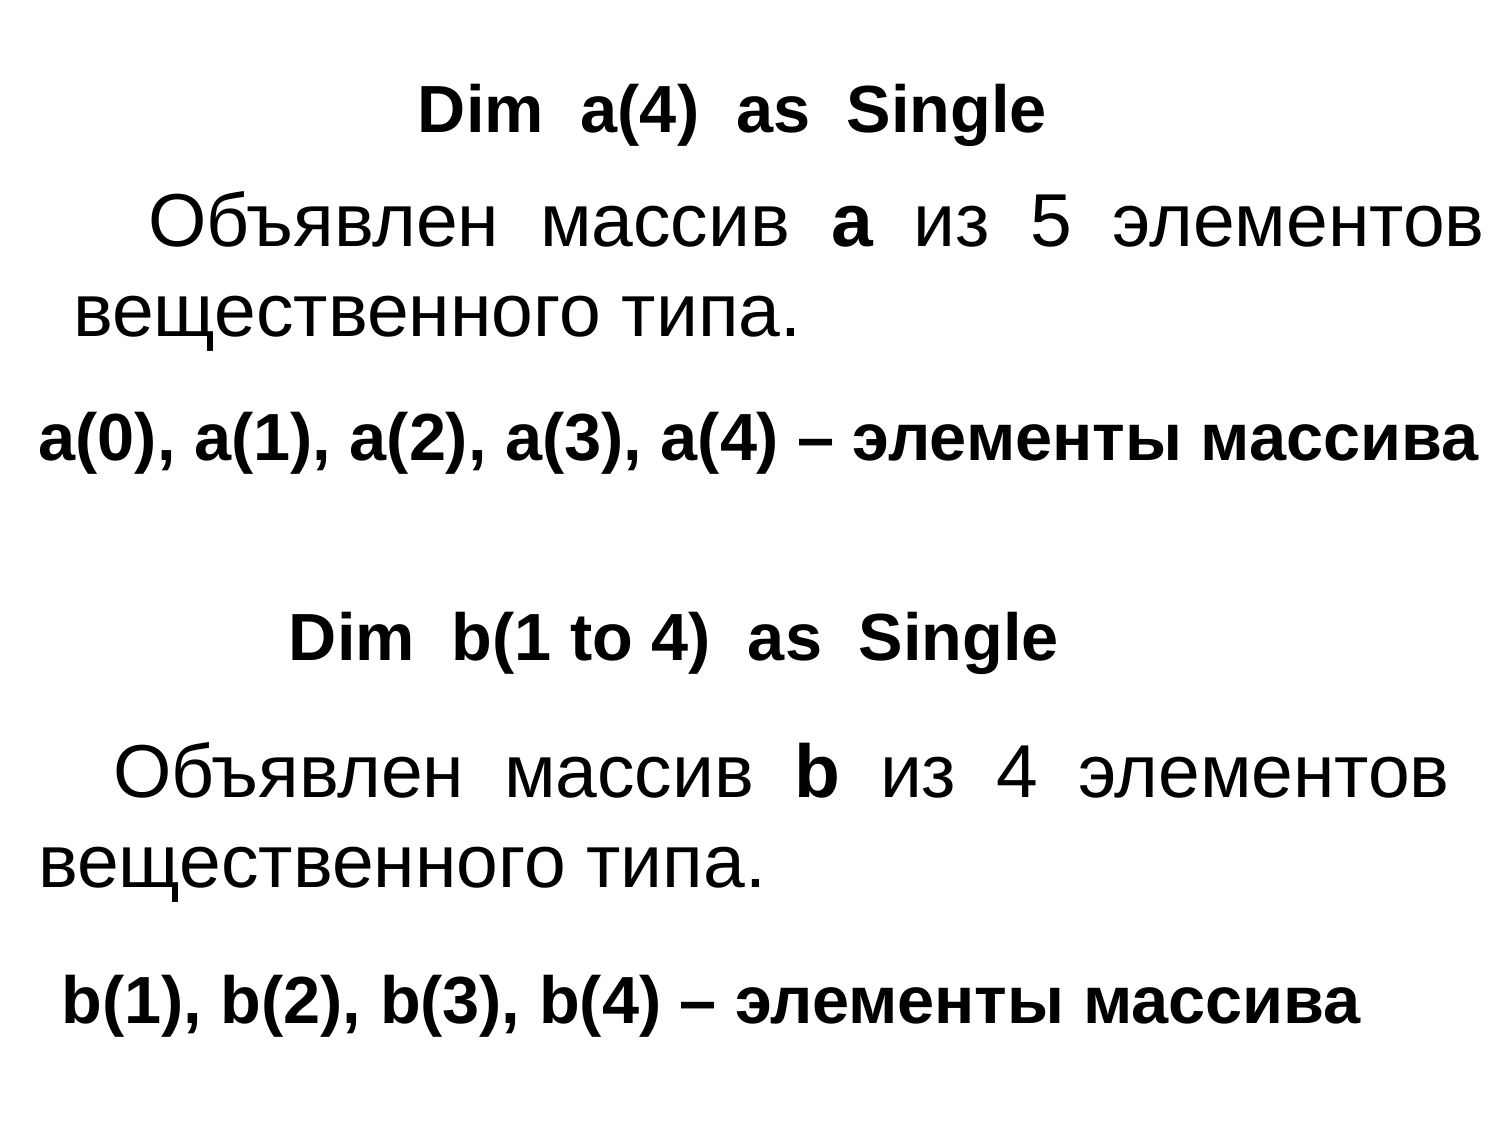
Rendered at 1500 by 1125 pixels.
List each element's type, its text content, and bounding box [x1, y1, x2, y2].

text_box b(1), b(2), b(3), b(4) – элементы массива [46, 949, 1376, 1044]
text_box Dim b(1 to 4) as Single [199, 585, 1383, 681]
text_box Dim a(4) as Single [328, 58, 1078, 154]
text_box Объявлен массив b из 4 элементов вещественного типа. [23, 714, 1465, 910]
text_box Объявлен массив a из 5 элементов вещественного типа. [58, 163, 1500, 359]
text_box a(0), a(1), a(2), a(3), a(4) – элементы массива [23, 386, 1495, 482]
